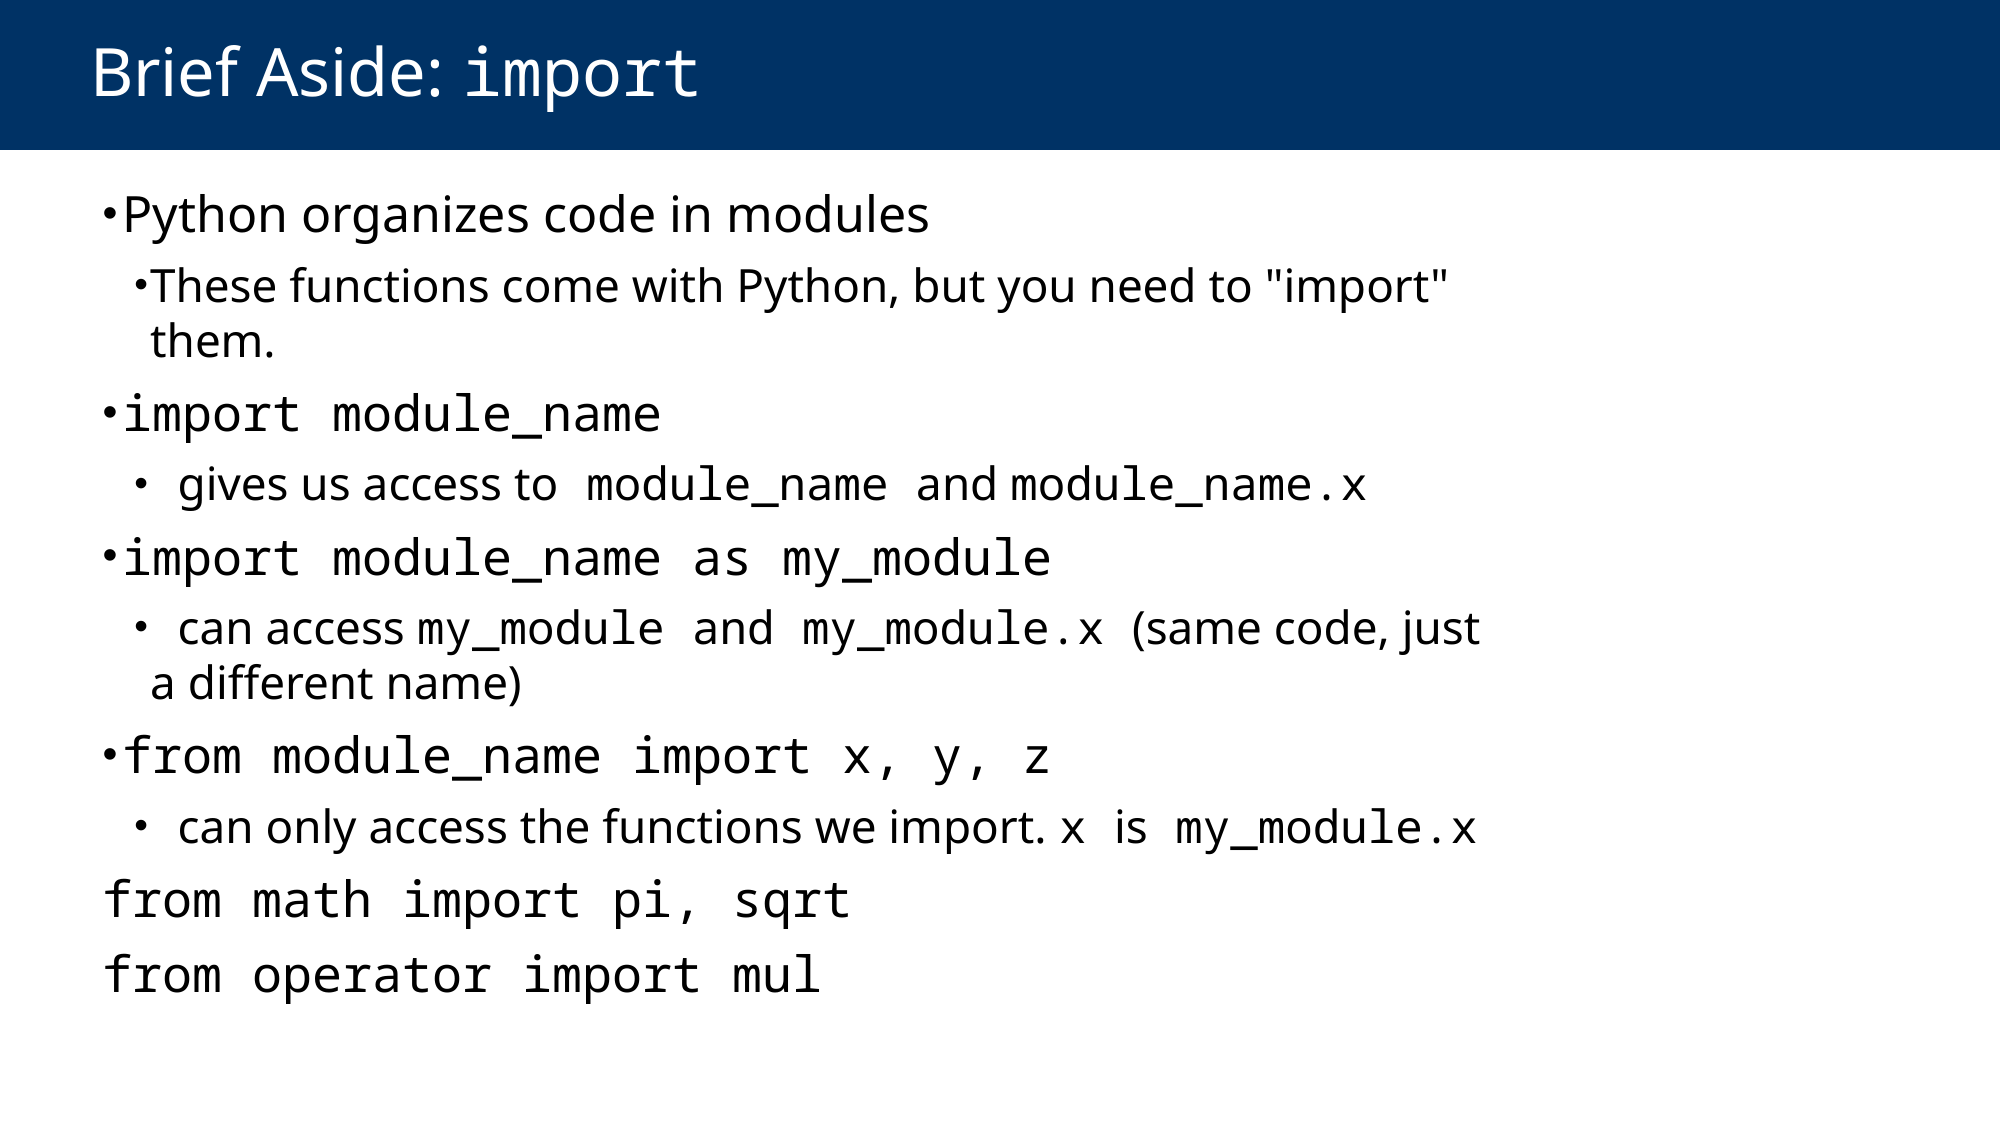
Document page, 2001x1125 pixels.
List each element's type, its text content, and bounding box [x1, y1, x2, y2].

title Brief Aside: import [0, 0, 2000, 152]
list Python organizes code in modules These functions come with Python, but you need to "import" them. import module_name gives us access to module_name and module_name.x import module_name as my_module can access my_module and my_module.x (same code, just a different name) from module_name import x, y, z can only access the functions we import. x is my_module.x from math import pi, sqrt from operator import mul [87, 174, 1525, 1038]
